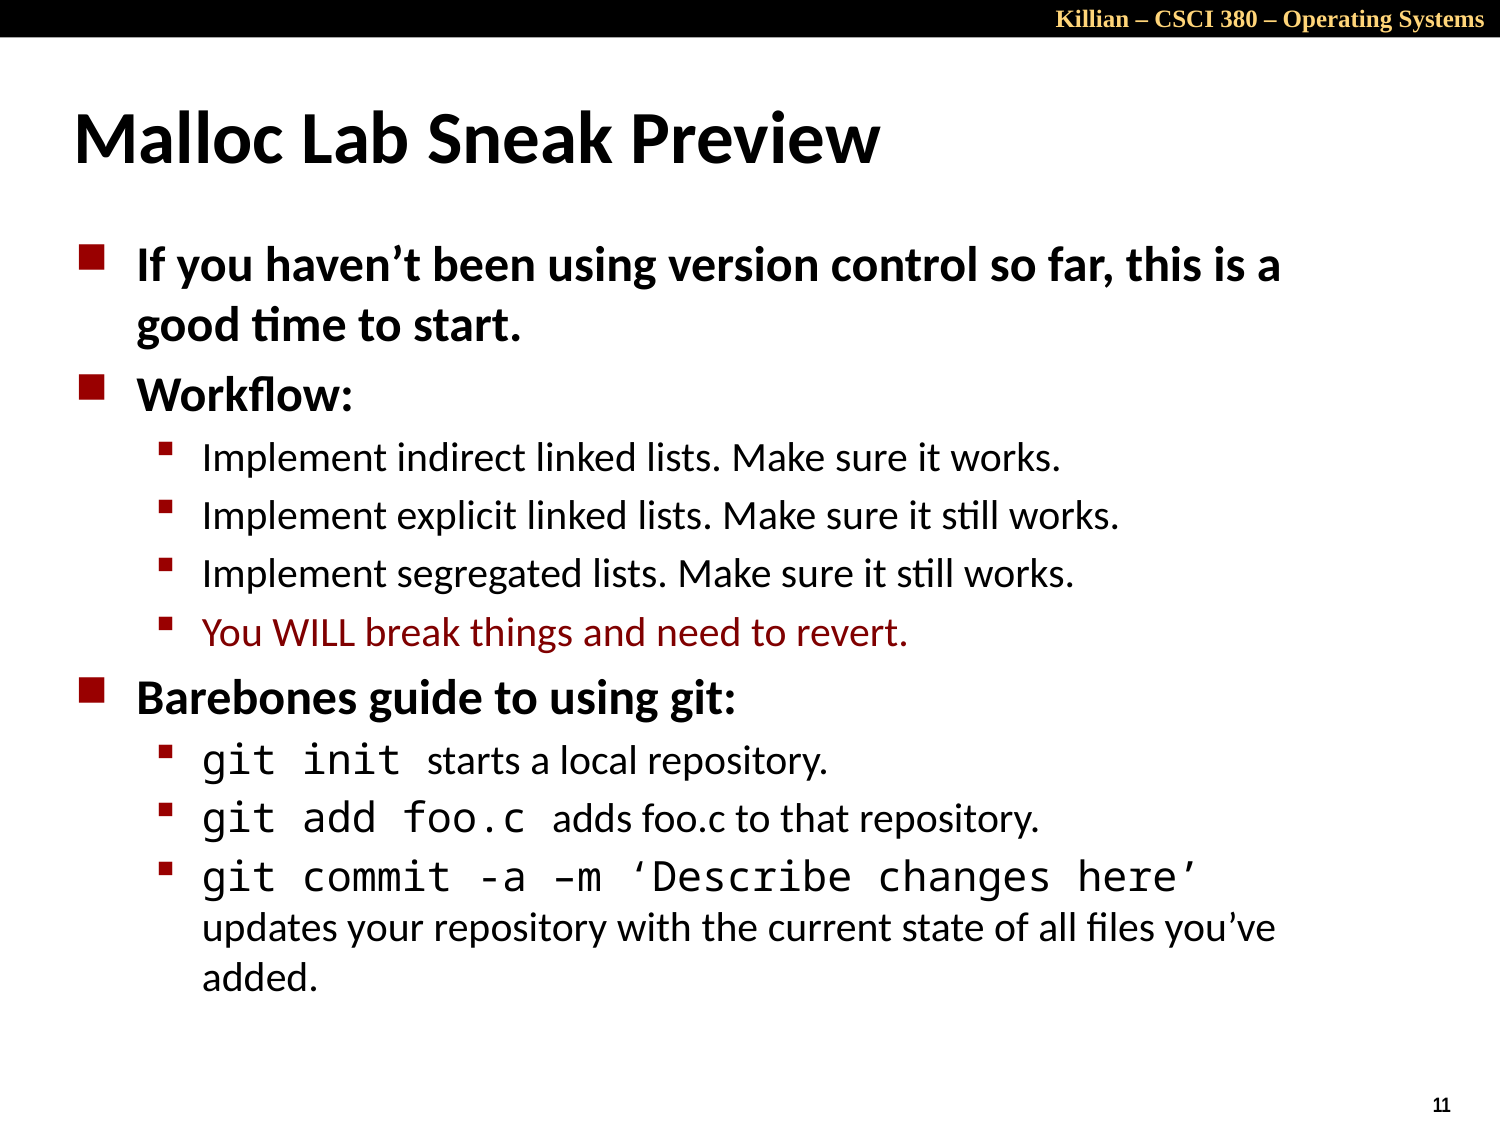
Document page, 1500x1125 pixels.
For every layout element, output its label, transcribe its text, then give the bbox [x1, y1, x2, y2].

title Malloc Lab Sneak Preview [58, 71, 1305, 197]
list If you haven’t been using version control so far, this is a good time to start. Workflow: Implement indirect linked lists. Make sure it works. Implement explicit linked lists. Make sure it still works. Implement segregated lists. Make sure it still works. You WILL break things and need to revert. Barebones guide to using git: git init starts a local repository. git add foo.c adds foo.c to that repository. git commit -a –m ‘Describe changes here’ updates your repository with the current state of all files you’ve added. [64, 223, 1361, 1040]
